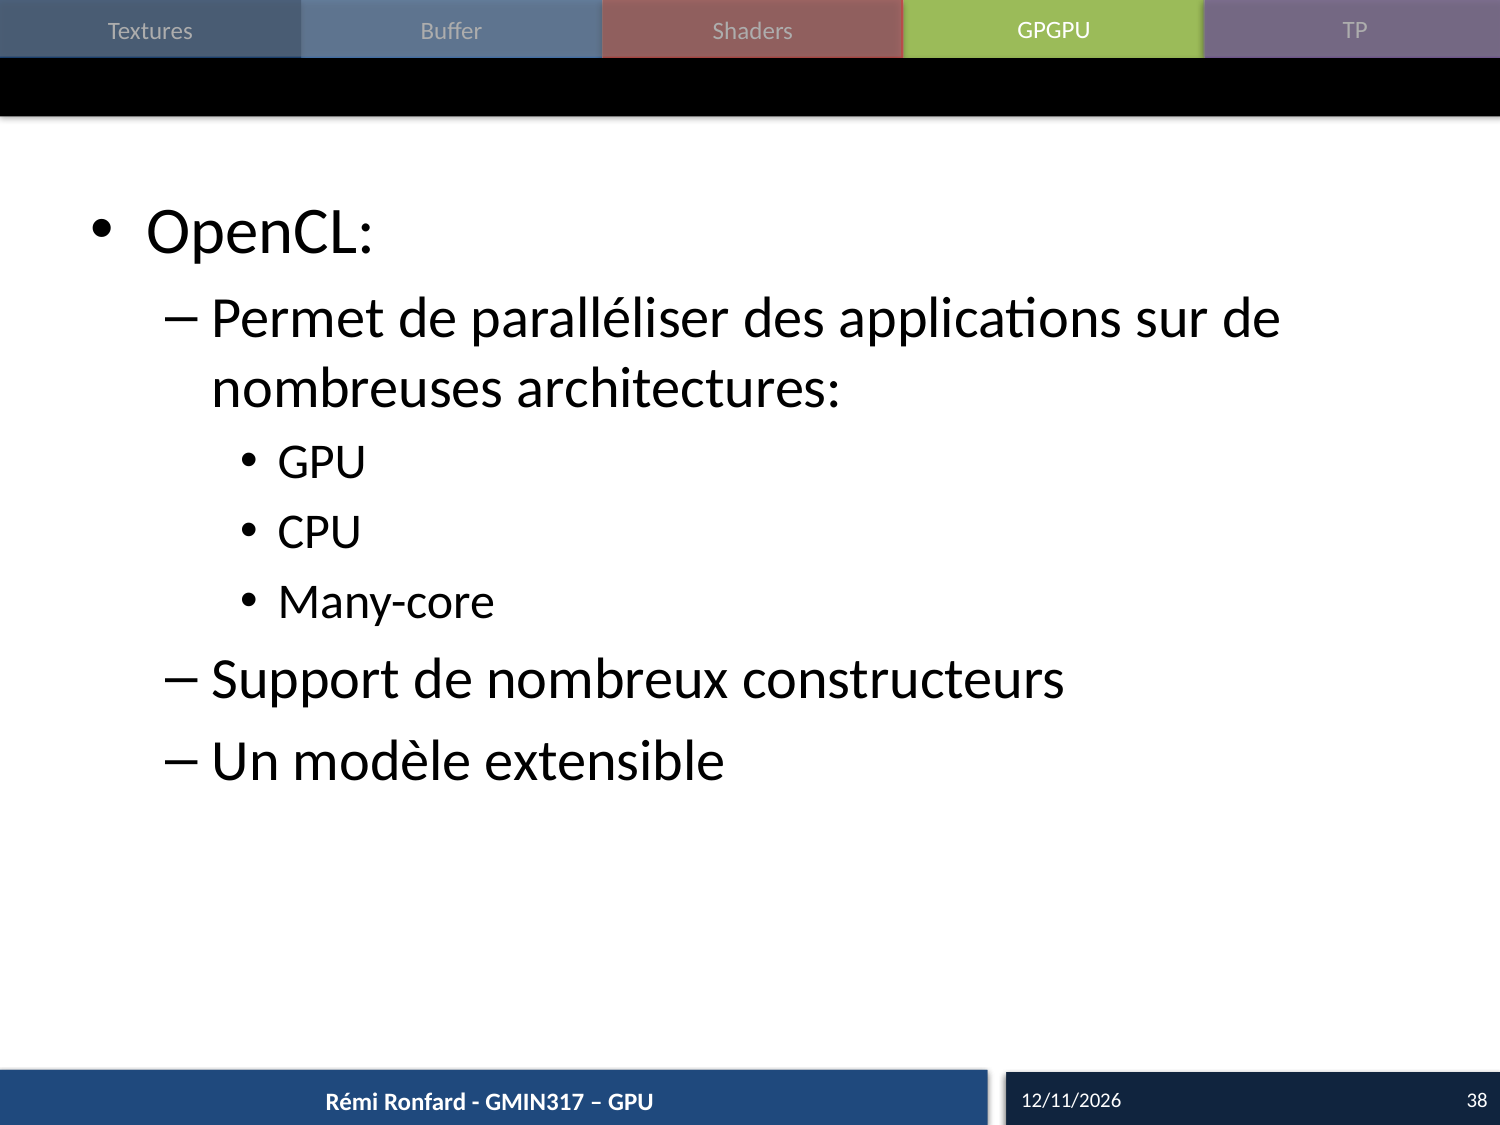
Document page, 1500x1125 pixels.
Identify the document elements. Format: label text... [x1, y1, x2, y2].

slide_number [1006, 1070, 1153, 1125]
slide_number 38 [1153, 1071, 1500, 1125]
footer Rémi Ronfard - GMIN317 – GPU [0, 1072, 988, 1125]
list OpenCL: Permet de paralléliser des applications sur de nombreuses architectures: GPU CPU Many-core Support de nombreux constructeurs Un modèle extensible [75, 179, 1425, 1005]
